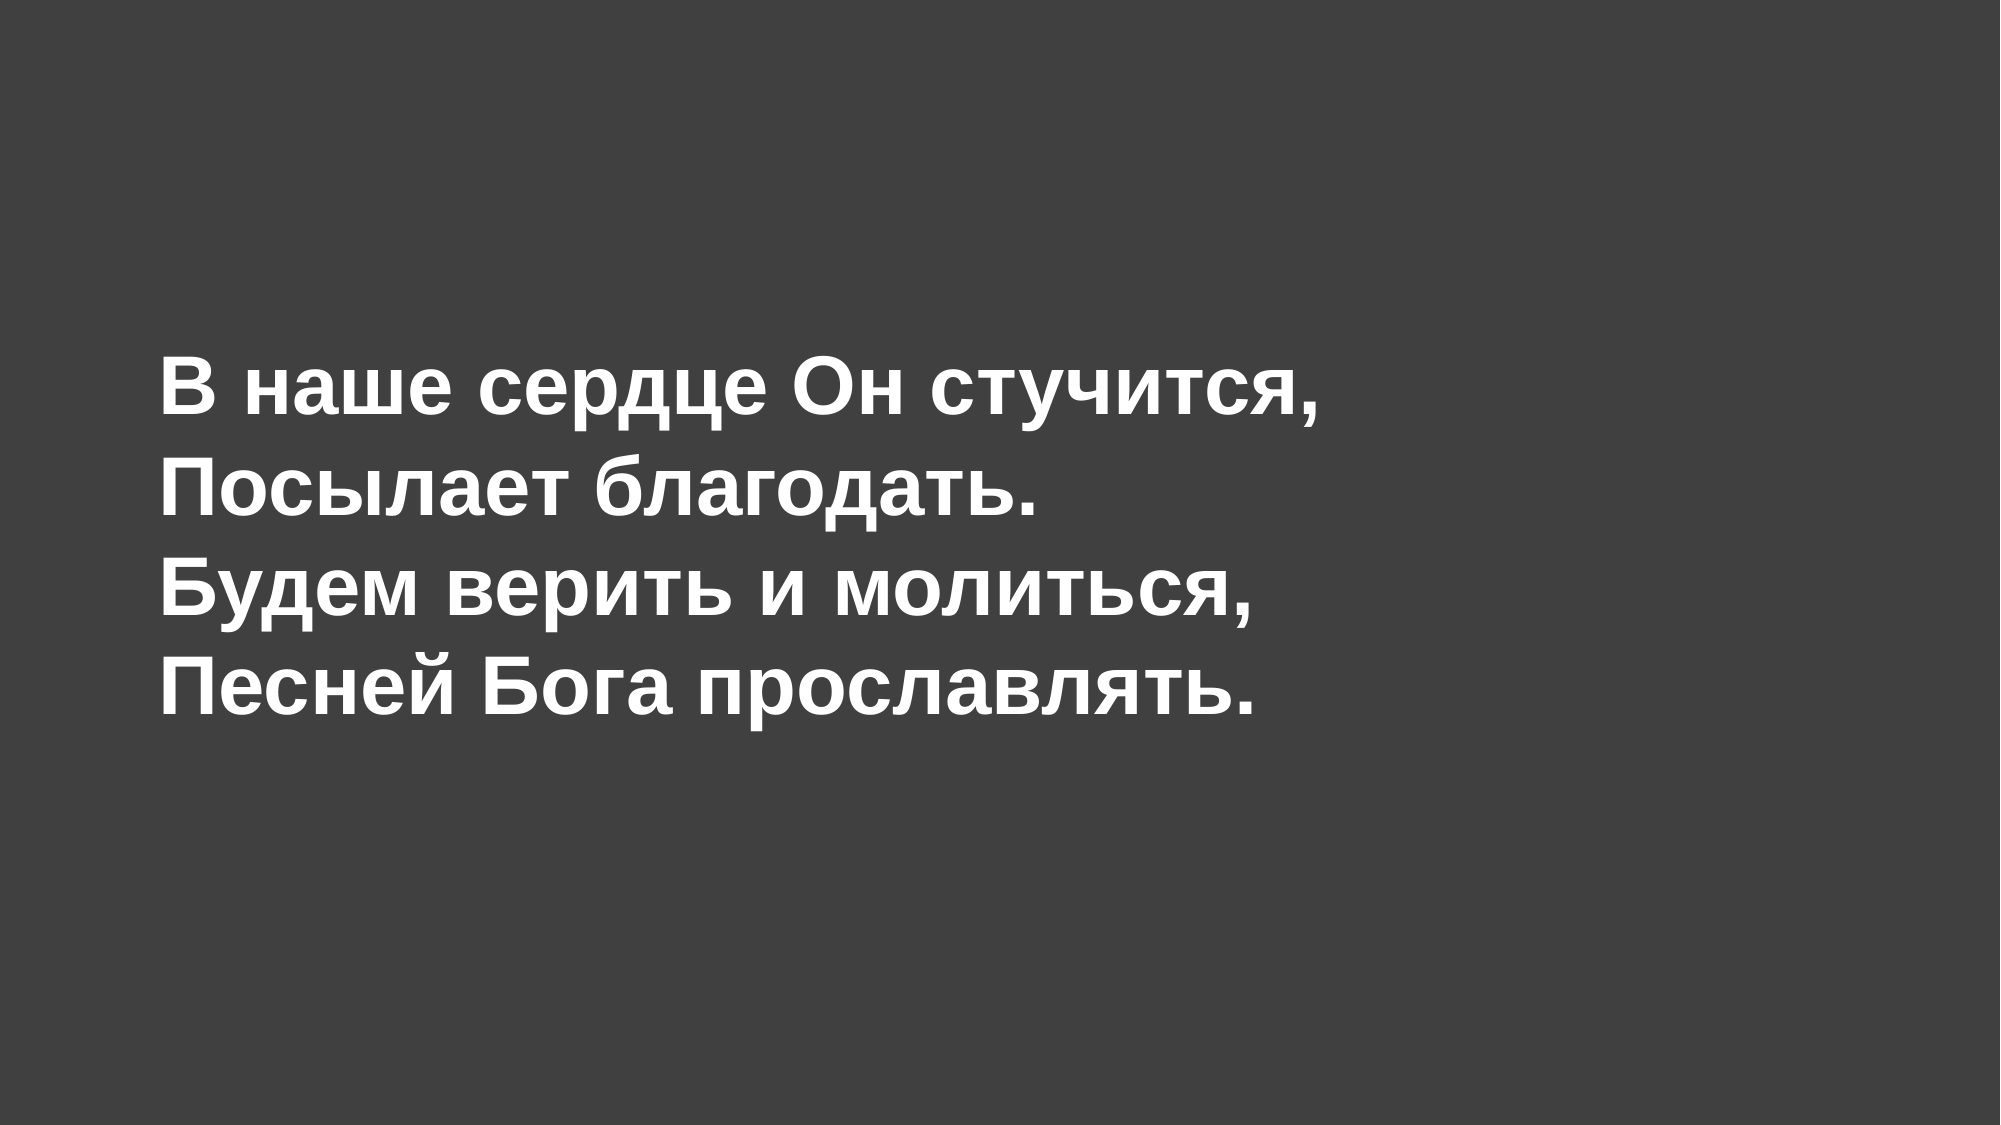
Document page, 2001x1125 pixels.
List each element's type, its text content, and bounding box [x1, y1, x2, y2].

text_box В наше сердце Он стучится, Посылает благодать. Будем верить и молиться, Песней Бога прославлять. [143, 324, 2000, 847]
